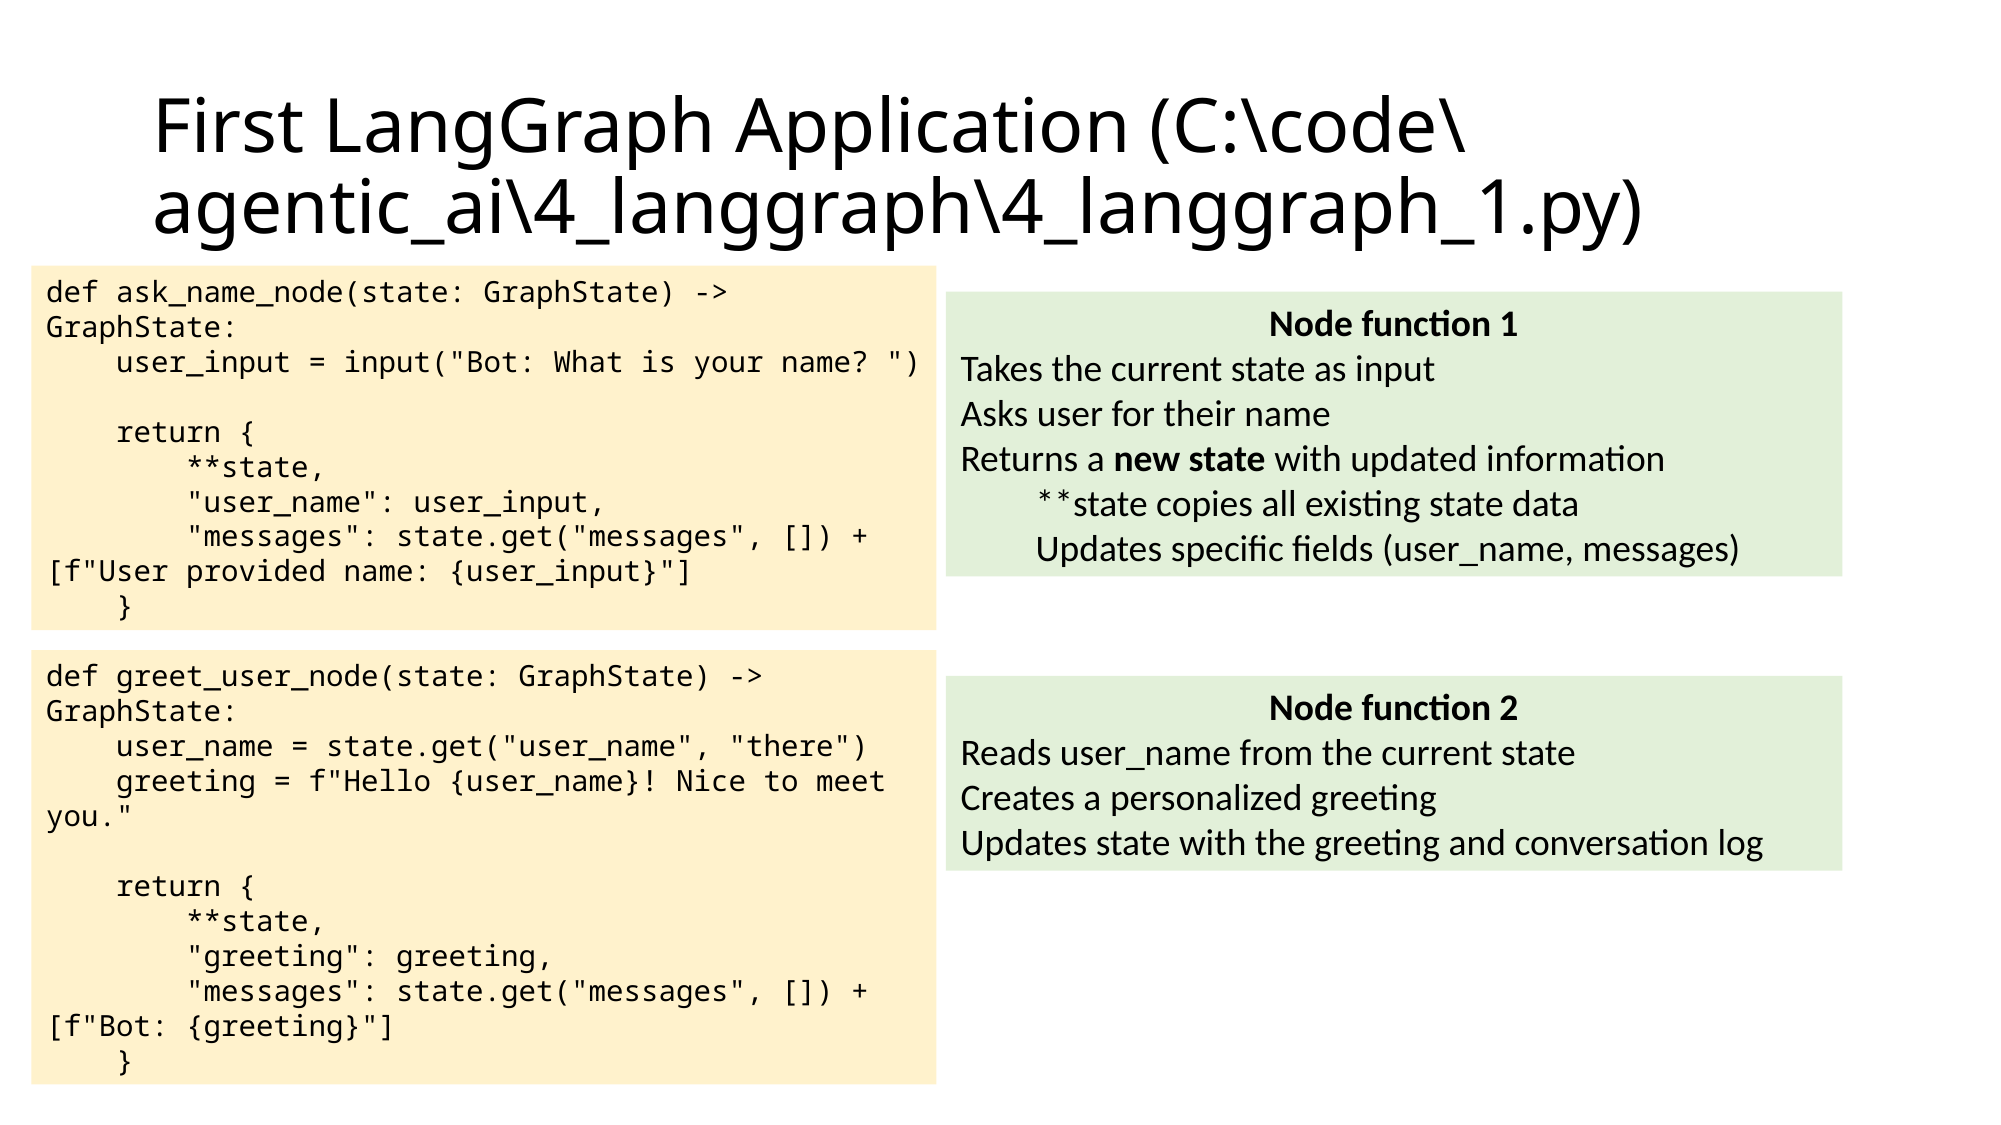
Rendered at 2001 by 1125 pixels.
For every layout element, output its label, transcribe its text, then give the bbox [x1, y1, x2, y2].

text_box def ask_name_node(state: GraphState) -> GraphState: user_input = input("Bot: What is your name? ") return { **state, "user_name": user_input, "messages": state.get("messages", []) + [f"User provided name: {user_input}"] } [31, 265, 937, 631]
text_box Node function 1 Takes the current state as input Asks user for their name Returns a new state with updated information **state copies all existing state data Updates specific fields (user_name, messages) [945, 291, 1843, 577]
title First LangGraph Application (C:\code\agentic_ai\4_langgraph\4_langgraph_1.py) [137, 59, 1863, 278]
text_box Node function 2 Reads user_name from the current state Creates a personalized greeting Updates state with the greeting and conversation log [945, 675, 1843, 871]
text_box def greet_user_node(state: GraphState) -> GraphState: user_name = state.get("user_name", "there") greeting = f"Hello {user_name}! Nice to meet you." return { **state, "greeting": greeting, "messages": state.get("messages", []) + [f"Bot: {greeting}"] } [31, 650, 937, 1085]
